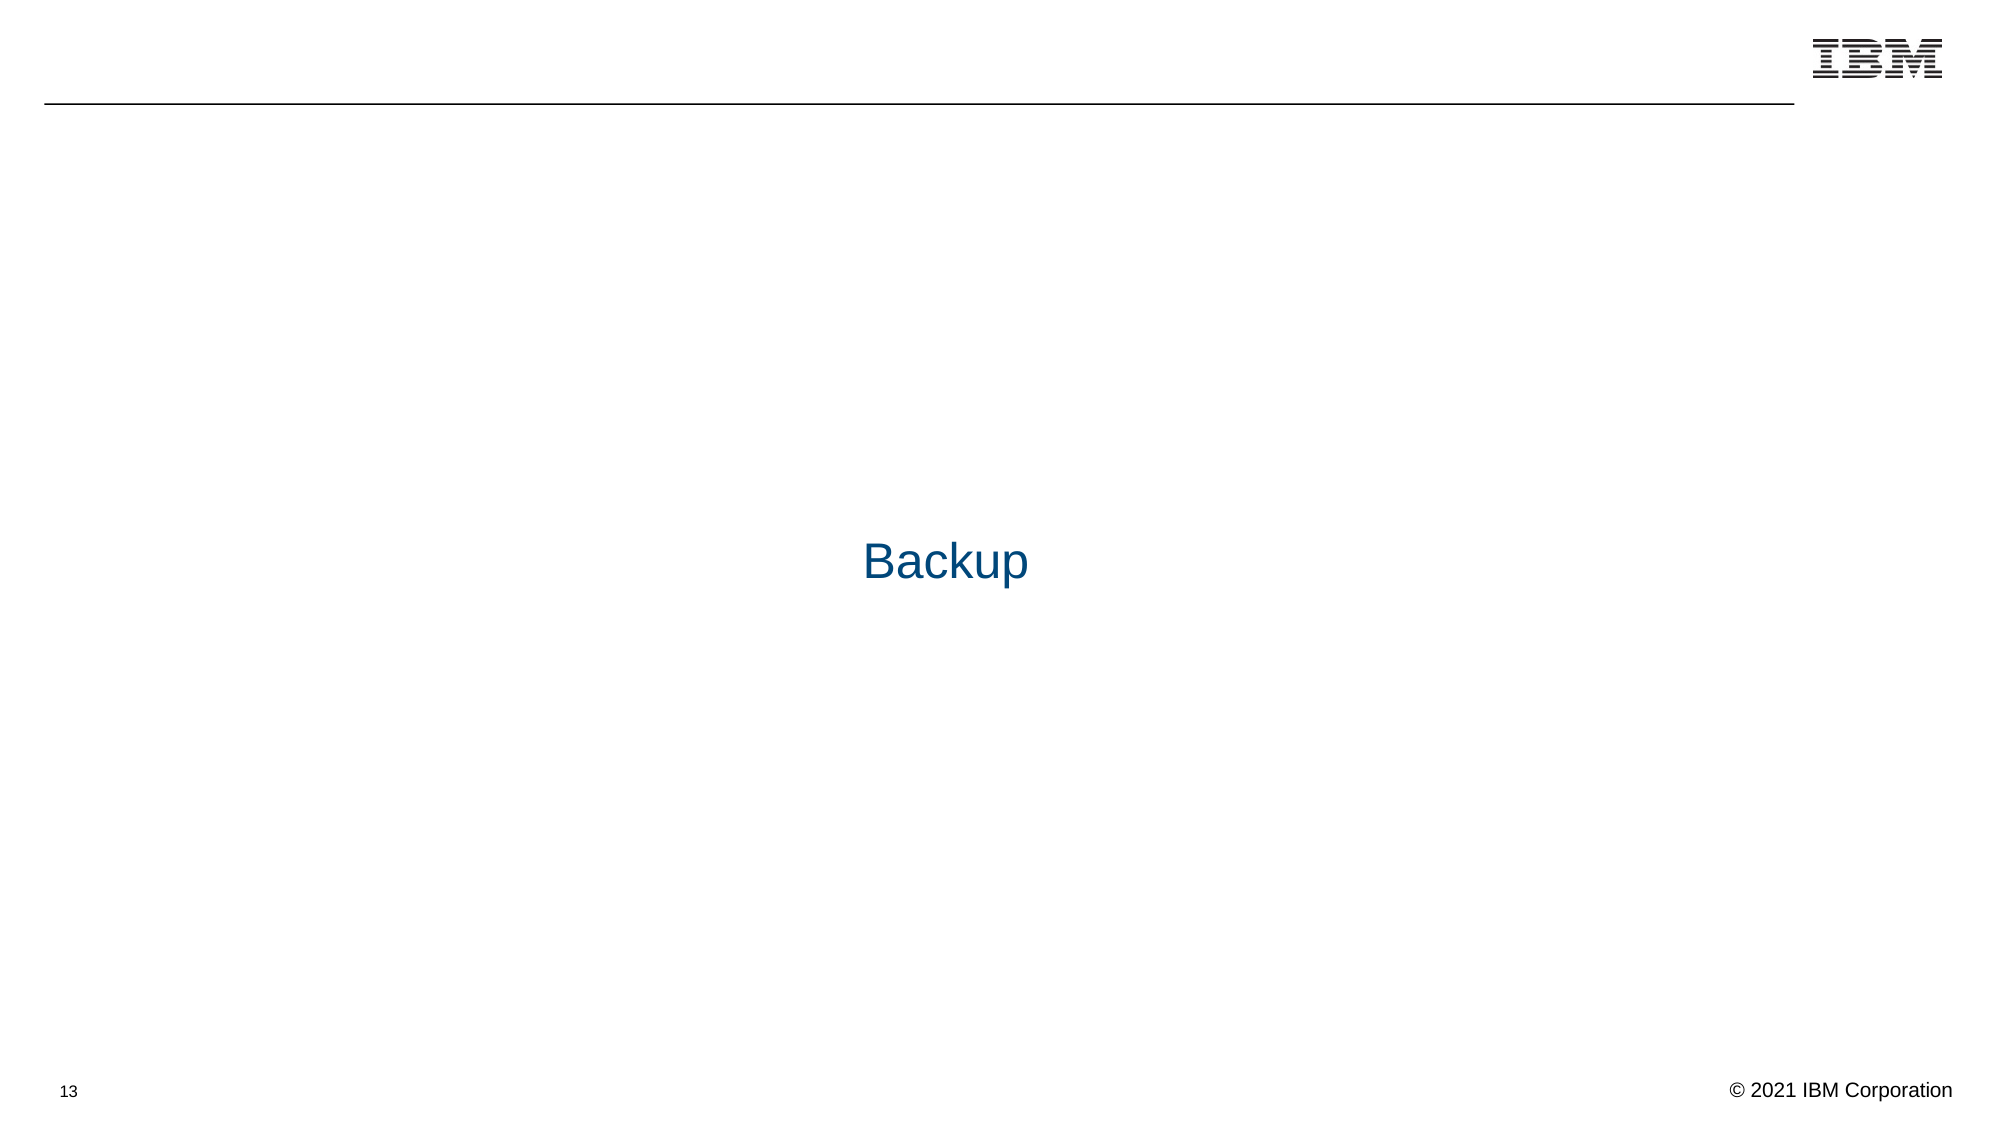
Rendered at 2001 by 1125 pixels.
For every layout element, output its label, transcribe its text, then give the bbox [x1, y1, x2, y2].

picture [1813, 39, 1942, 78]
title Backup [283, 527, 1609, 633]
slide_number 13 [44, 1072, 125, 1104]
